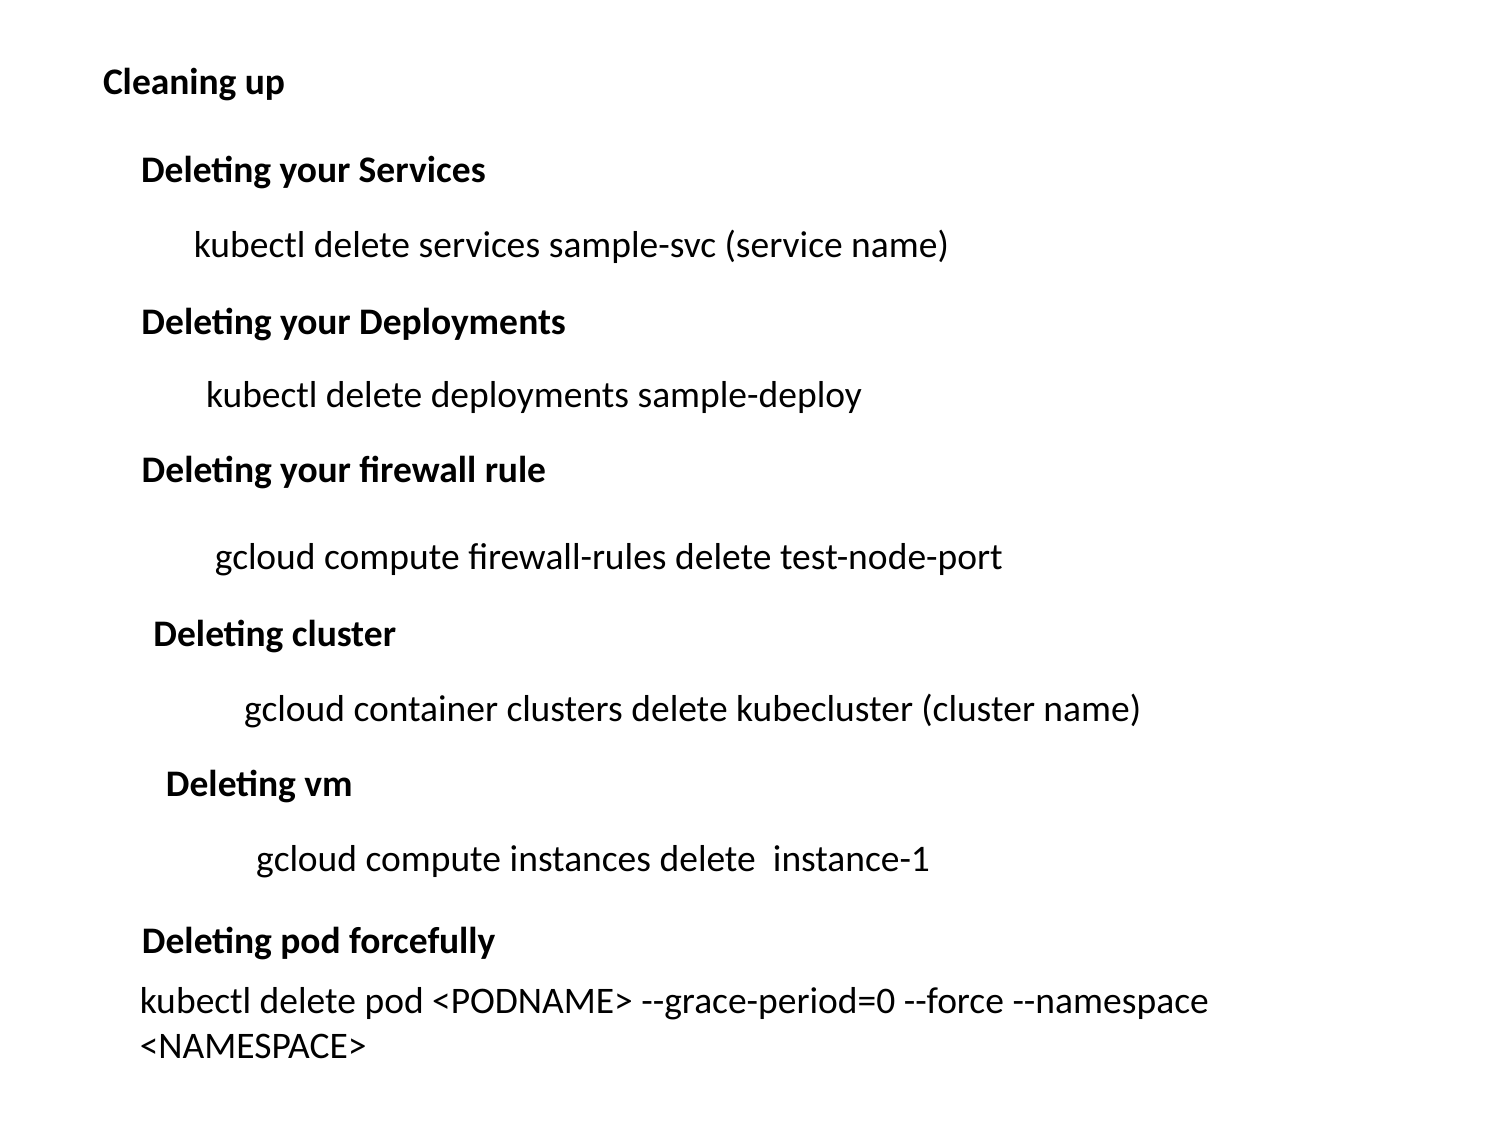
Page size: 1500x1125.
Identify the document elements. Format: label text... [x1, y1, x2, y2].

text_box gcloud compute firewall-rules delete test-node-port [199, 524, 1325, 585]
text_box Deleting your Services [126, 137, 502, 198]
text_box gcloud compute instances delete instance-1 [241, 826, 946, 887]
text_box Deleting cluster [138, 601, 412, 662]
text_box gcloud container clusters delete kubecluster (cluster name) [229, 676, 1157, 737]
text_box Deleting vm [151, 751, 368, 812]
text_box Deleting your Deployments [126, 289, 582, 350]
text_box kubectl delete pod <PODNAME> --grace-period=0 --force --namespace <NAMESPACE> [124, 968, 1413, 1074]
text_box kubectl delete deployments sample-deploy [191, 362, 878, 423]
text_box Cleaning up [88, 49, 301, 110]
text_box Deleting your firewall rule [126, 437, 562, 498]
text_box kubectl delete services sample-svc (service name) [179, 212, 965, 273]
text_box Deleting pod forcefully [127, 908, 511, 969]
